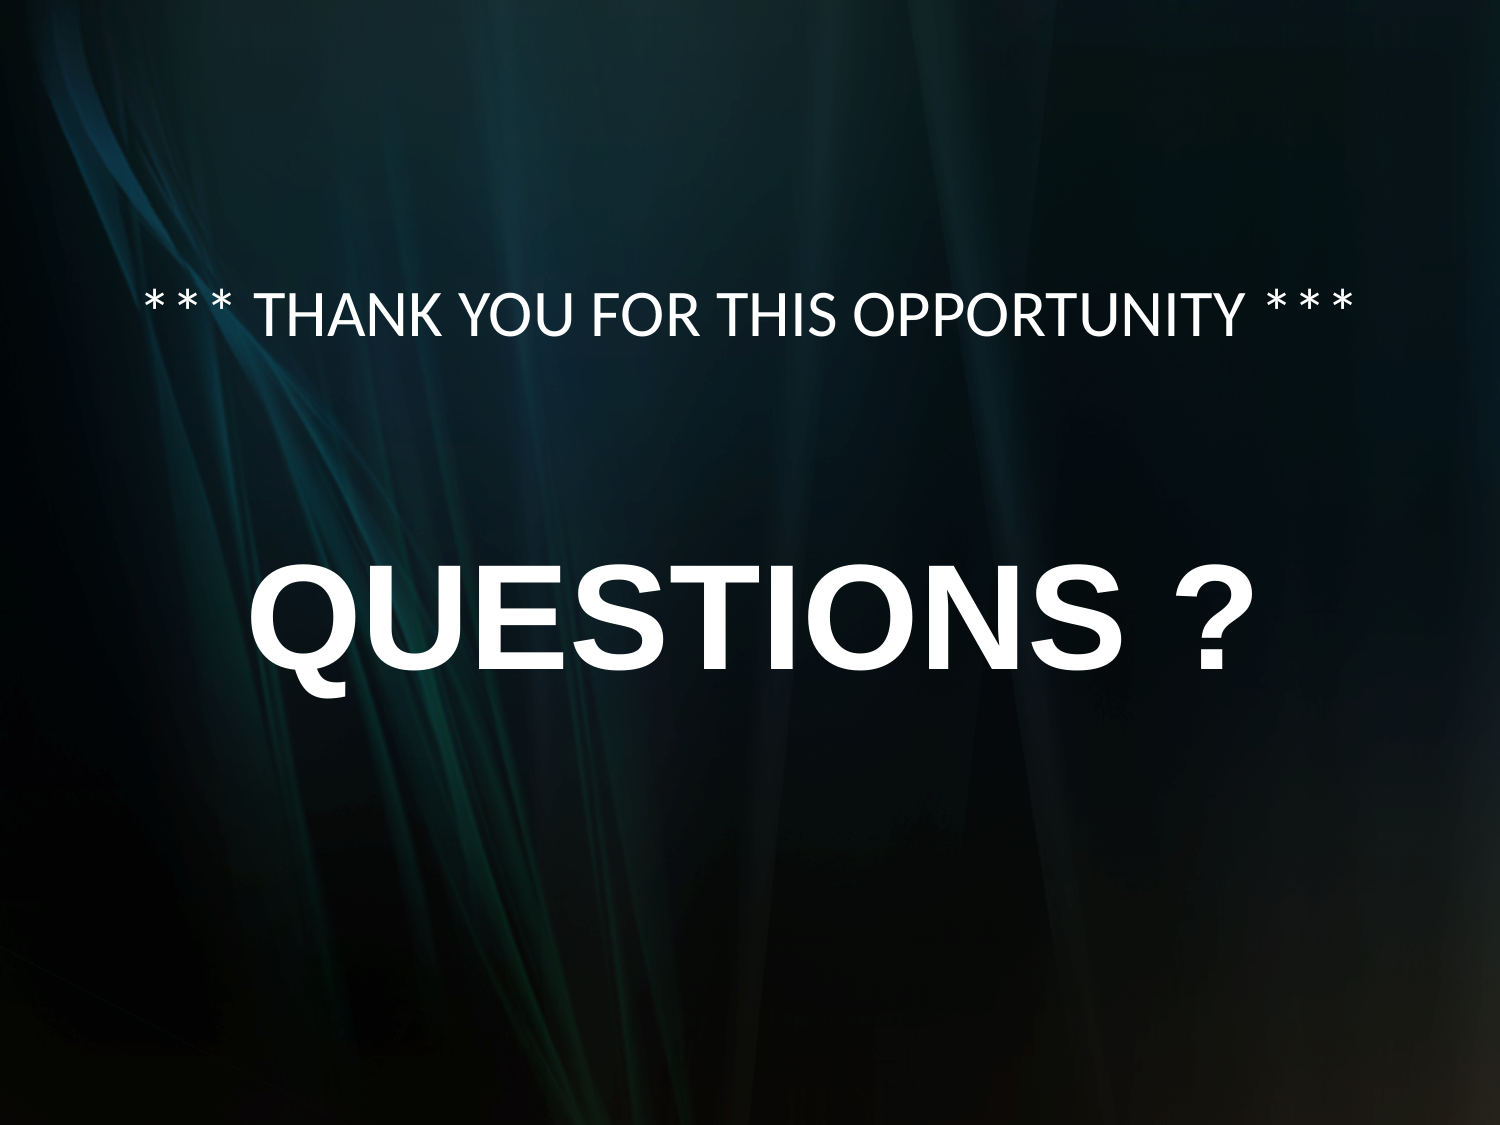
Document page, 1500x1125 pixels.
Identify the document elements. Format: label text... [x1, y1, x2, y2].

list *** THANK YOU FOR THIS OPPORTUNITY *** [74, 262, 1426, 363]
text_box QUESTIONS ? [230, 512, 1319, 708]
picture [0, 0, 1500, 1125]
